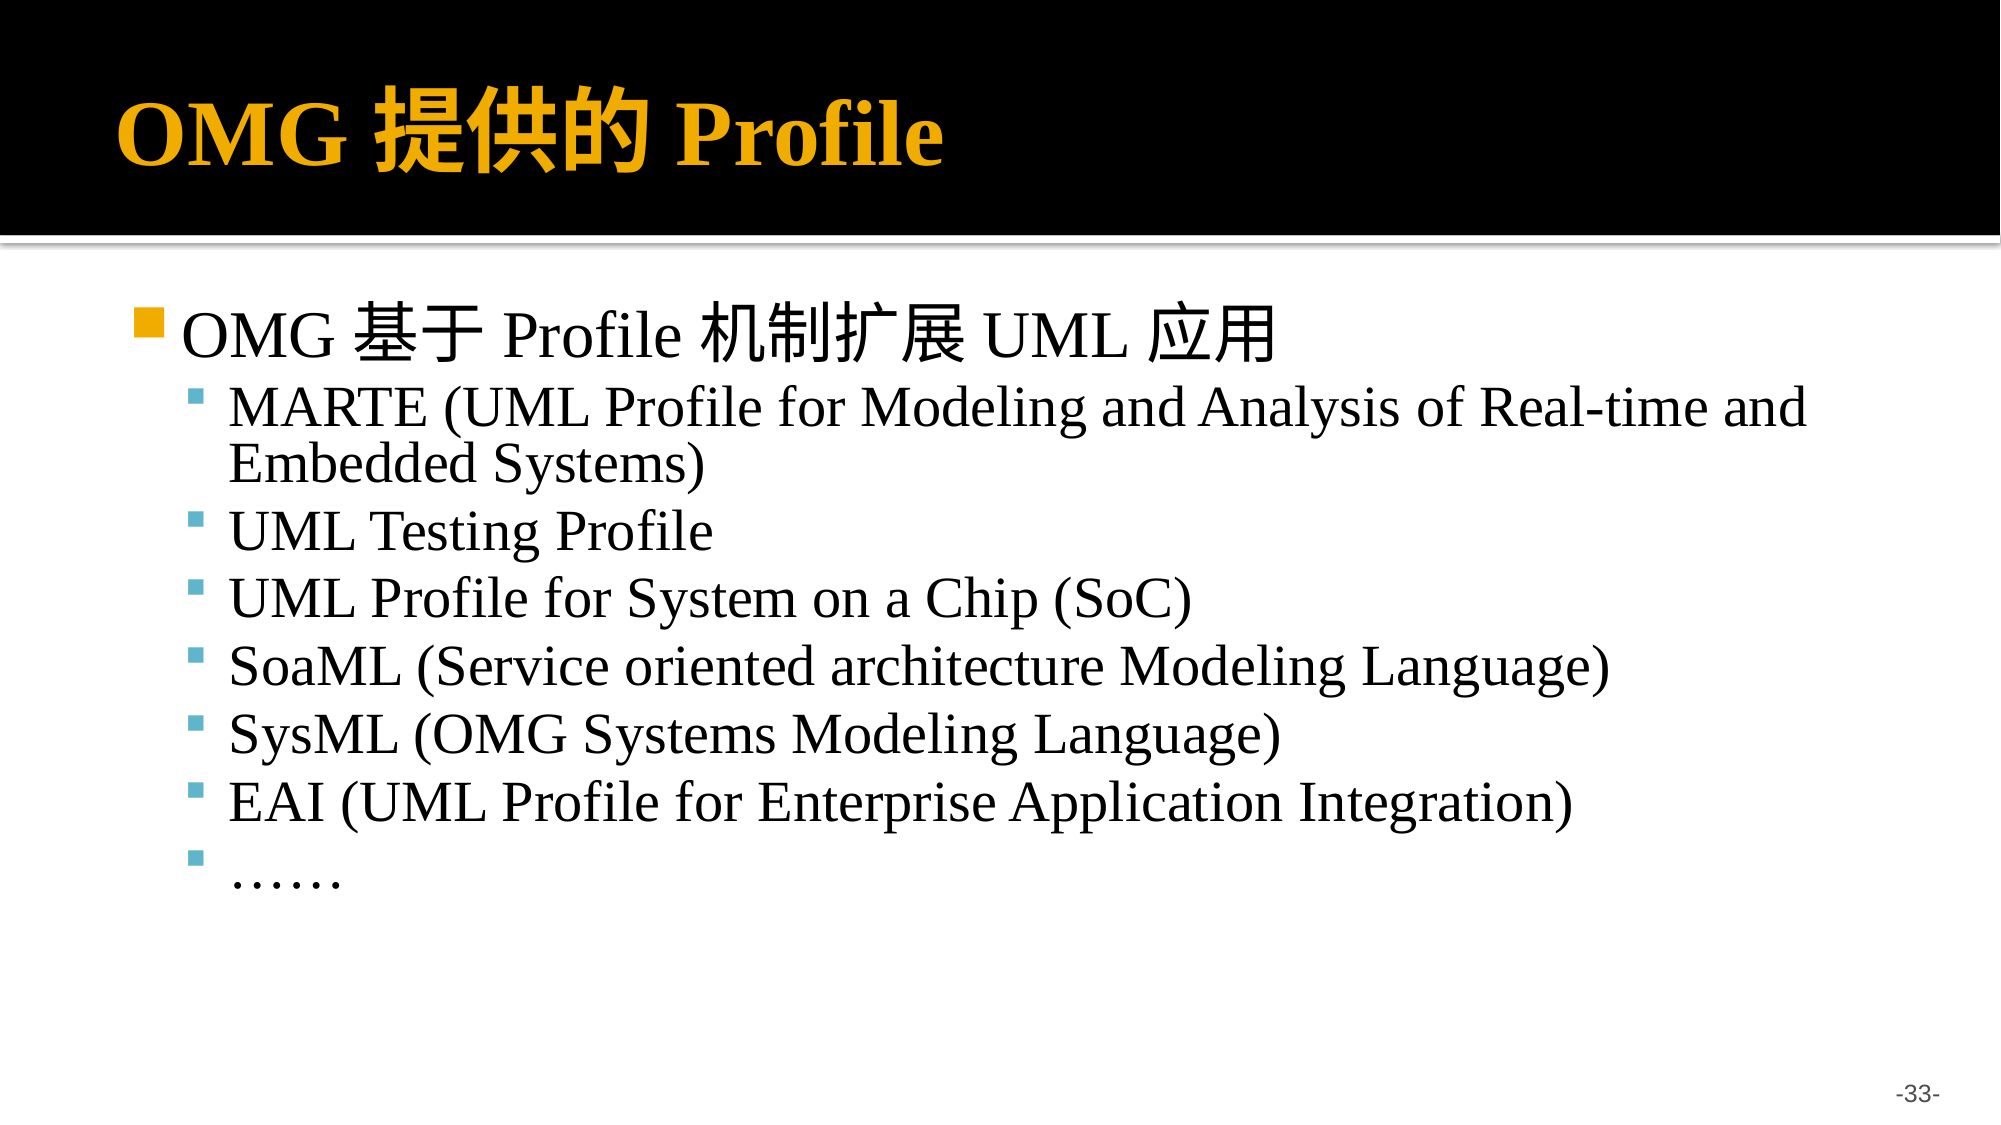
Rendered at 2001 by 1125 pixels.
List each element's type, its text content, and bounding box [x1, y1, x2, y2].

list OMG基于Profile机制扩展UML应用 MARTE (UML Profile for Modeling and Analysis of Real-time and Embedded Systems) UML Testing Profile UML Profile for System on a Chip (SoC) SoaML (Service oriented architecture Modeling Language) SysML (OMG Systems Modeling Language) EAI (UML Profile for Enterprise Application Integration) …… [99, 291, 1900, 1050]
title OMG提供的Profile [99, 25, 1900, 231]
slide_number -33- [1794, 1062, 1955, 1108]
